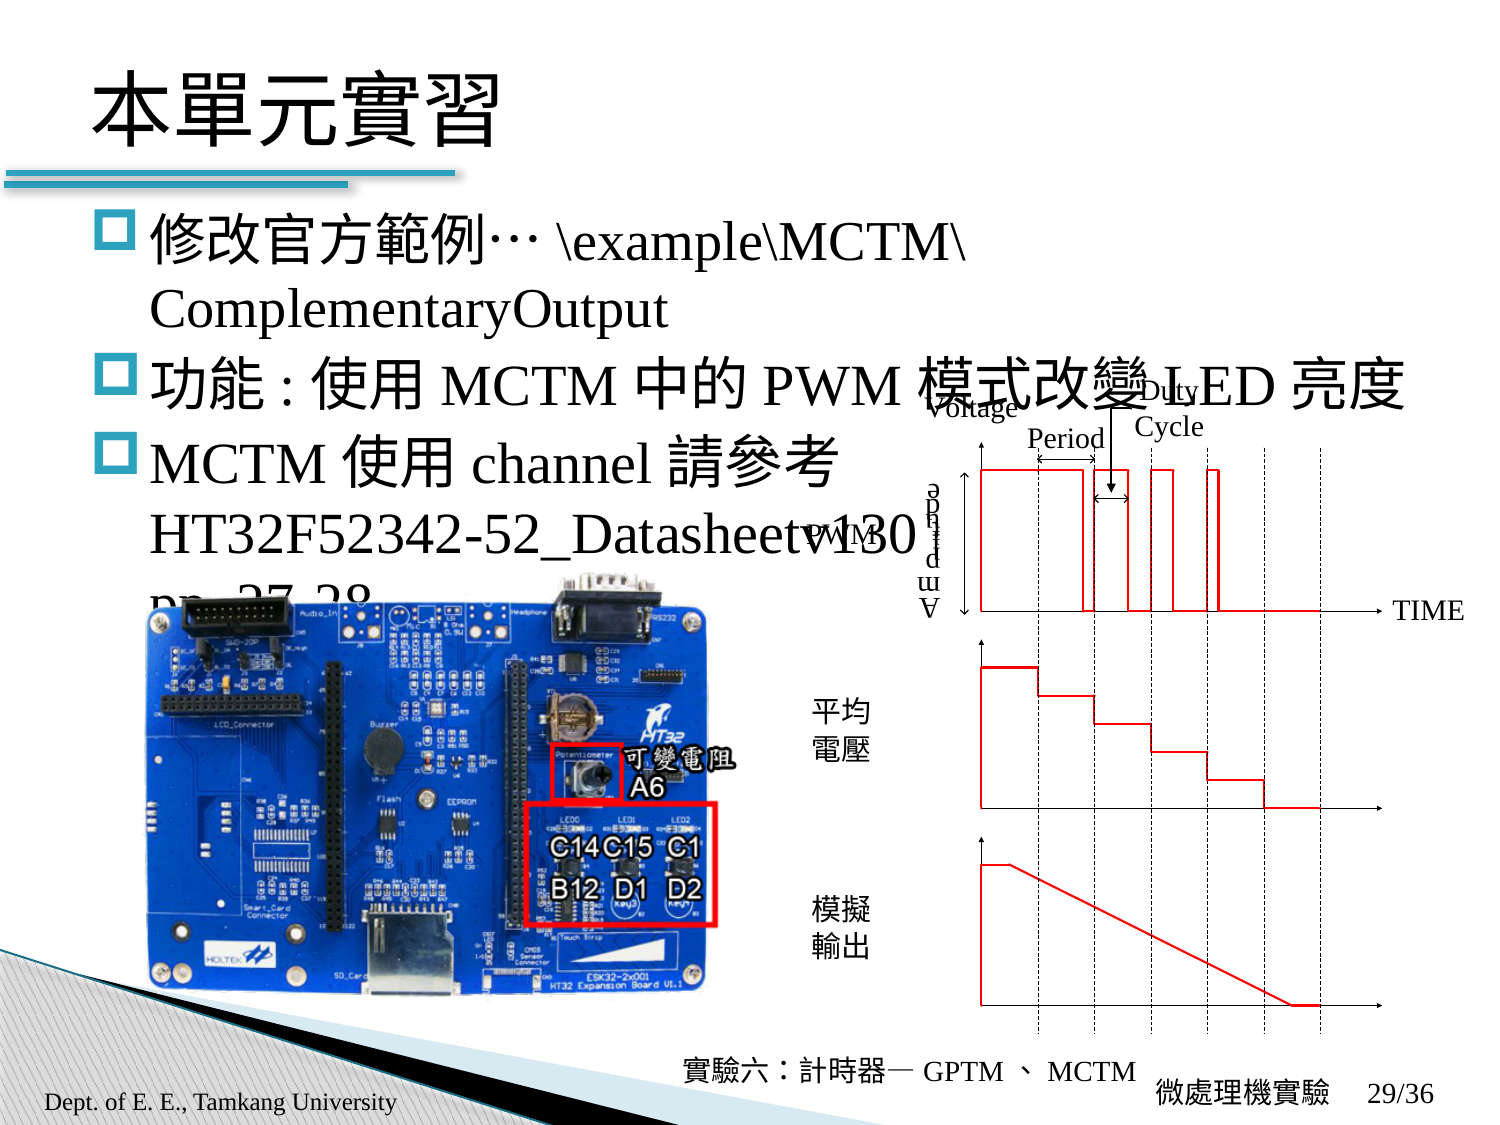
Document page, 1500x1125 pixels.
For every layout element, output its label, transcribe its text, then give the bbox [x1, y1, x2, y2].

picture [113, 570, 750, 1020]
title 本單元實習 [75, 30, 1425, 183]
picture [804, 368, 1467, 1036]
list 修改官方範例…\example\MCTM\ComplementaryOutput 功能:使用MCTM中的PWM模式改變LED亮度 MCTM使用channel請參考 HT32F52342-52_Datasheetv130 pp. 27-28 [75, 196, 1500, 986]
